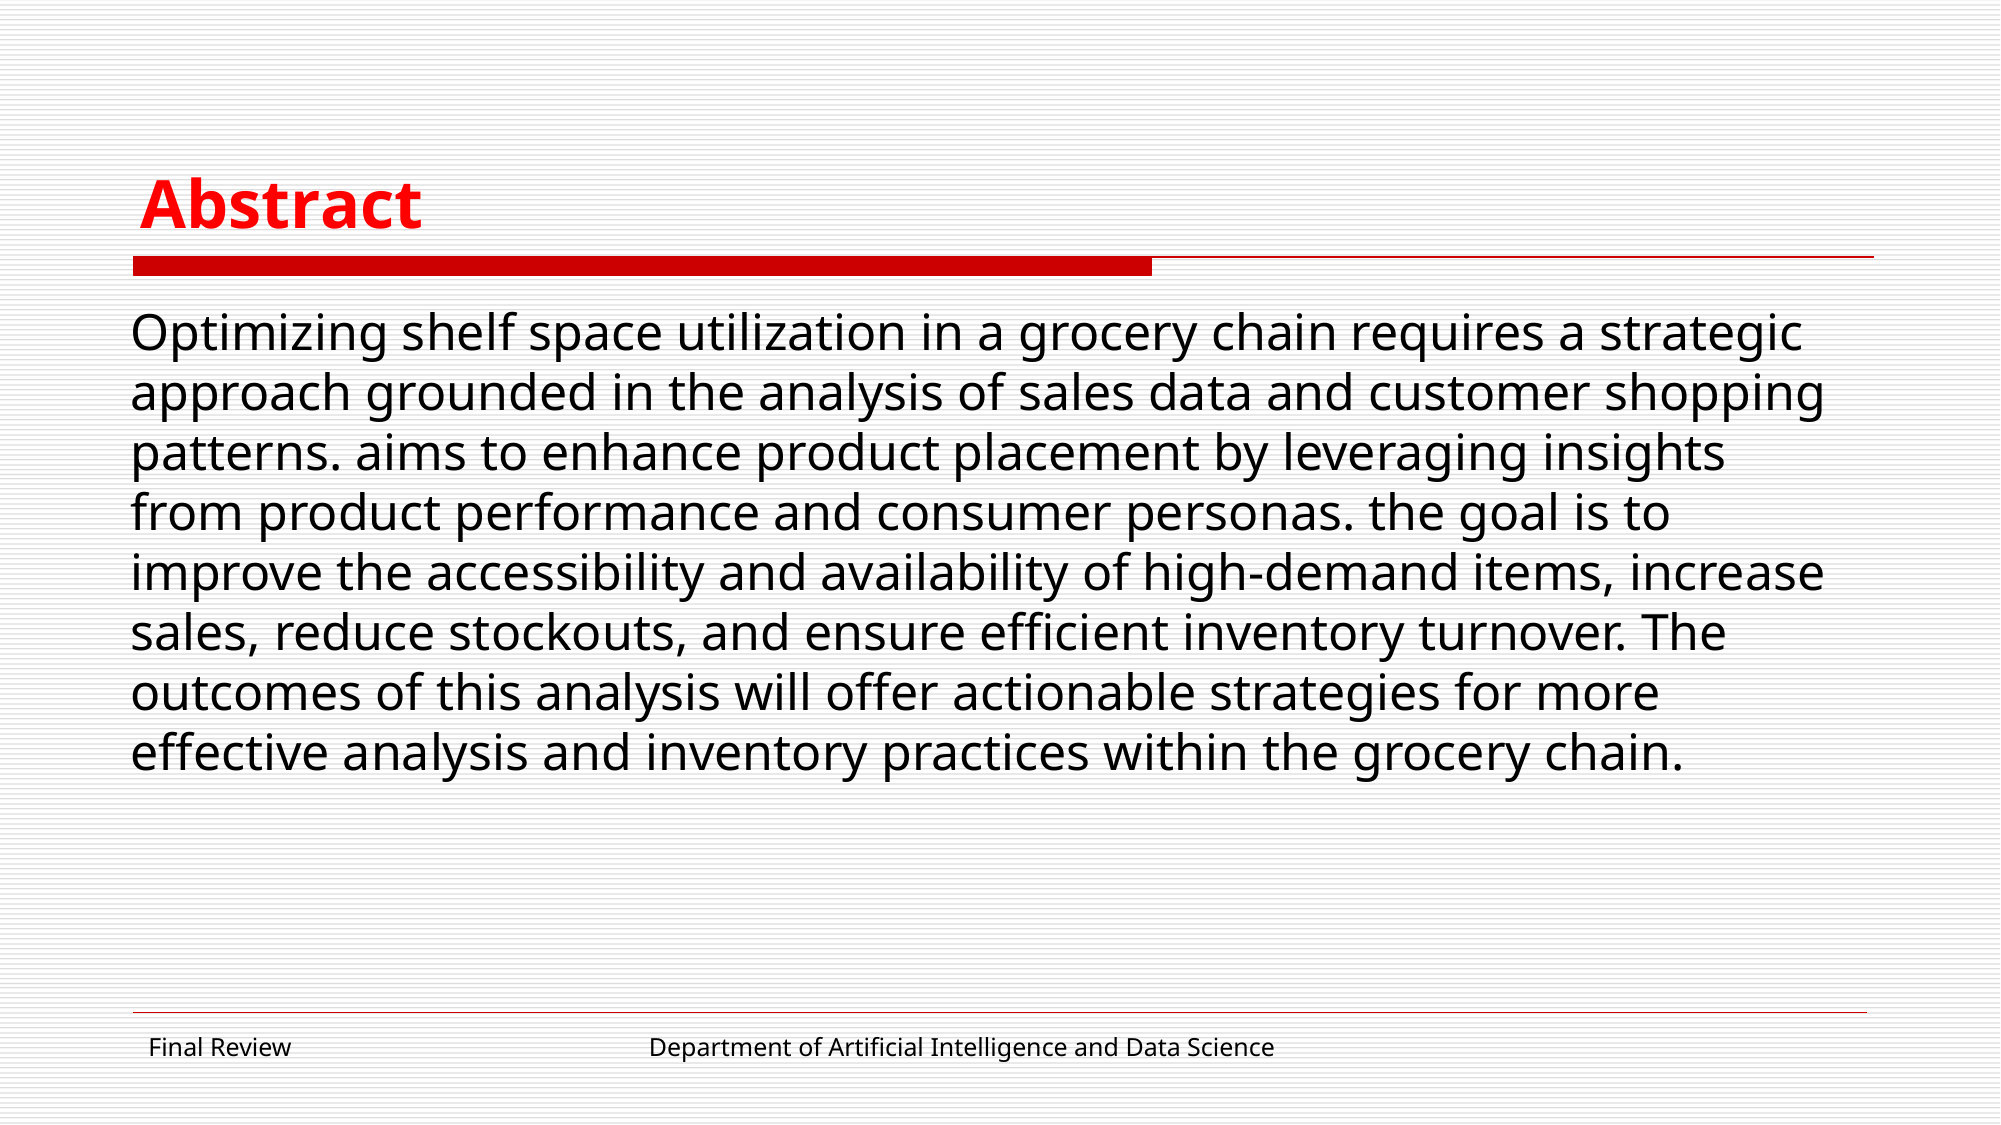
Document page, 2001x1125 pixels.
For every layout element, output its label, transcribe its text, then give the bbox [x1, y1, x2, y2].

list Optimizing shelf space utilization in a grocery chain requires a strategic approach grounded in the analysis of sales data and customer shopping patterns. aims to enhance product placement by leveraging insights from product performance and consumer personas. the goal is to improve the accessibility and availability of high-demand items, increase sales, reduce stockouts, and ensure efficient inventory turnover. The outcomes of this analysis will offer actionable strategies for more effective analysis and inventory practices within the grocery chain. [115, 232, 1866, 933]
picture [0, 0, 2001, 1125]
slide_number [1433, 1024, 1867, 1103]
slide_number Final Review [133, 1024, 567, 1103]
title Abstract [125, 50, 1876, 250]
footer Department of Artificial Intelligence and Data Science [608, 1024, 1317, 1103]
